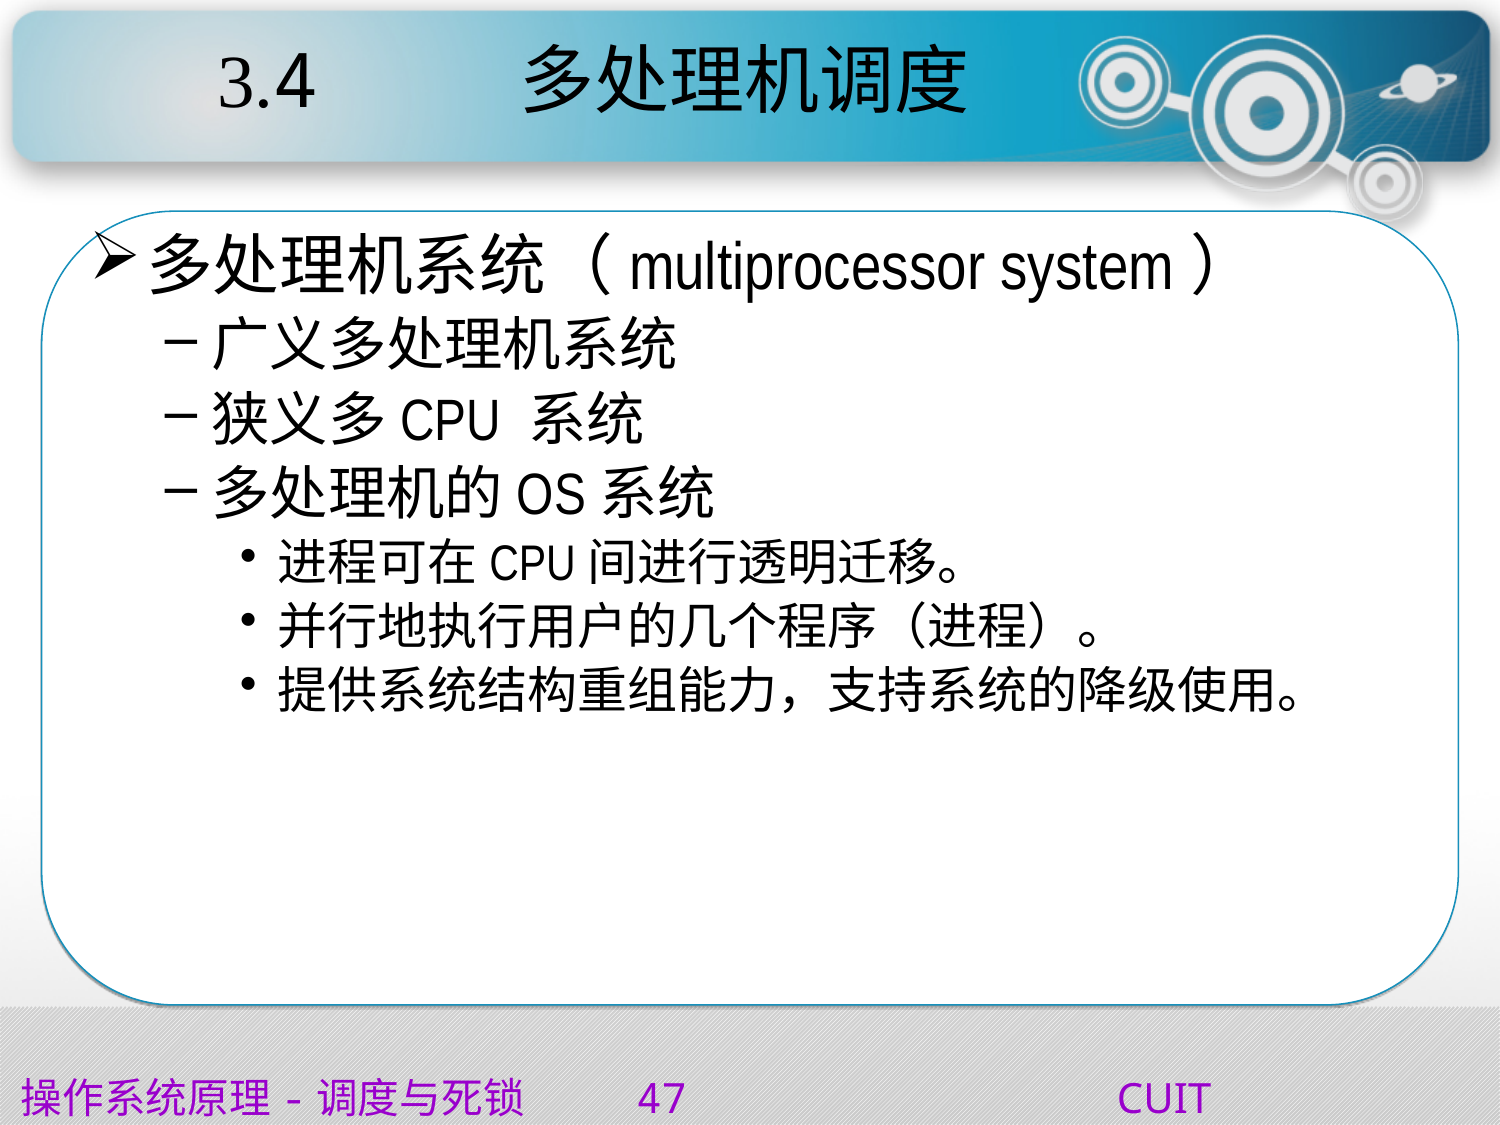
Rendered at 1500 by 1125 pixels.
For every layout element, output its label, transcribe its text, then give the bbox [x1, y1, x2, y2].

title 3.4 多处理机调度 [75, 24, 1128, 212]
list 多处理机系统（multiprocessor system） 广义多处理机系统 狭义多CPU 系统 多处理机的OS系统 进程可在CPU间进行透明迁移。 并行地执行用户的几个程序（进程）。 提供系统结构重组能力，支持系统的降级使用。 [75, 224, 1425, 1005]
picture [0, 0, 1500, 1006]
